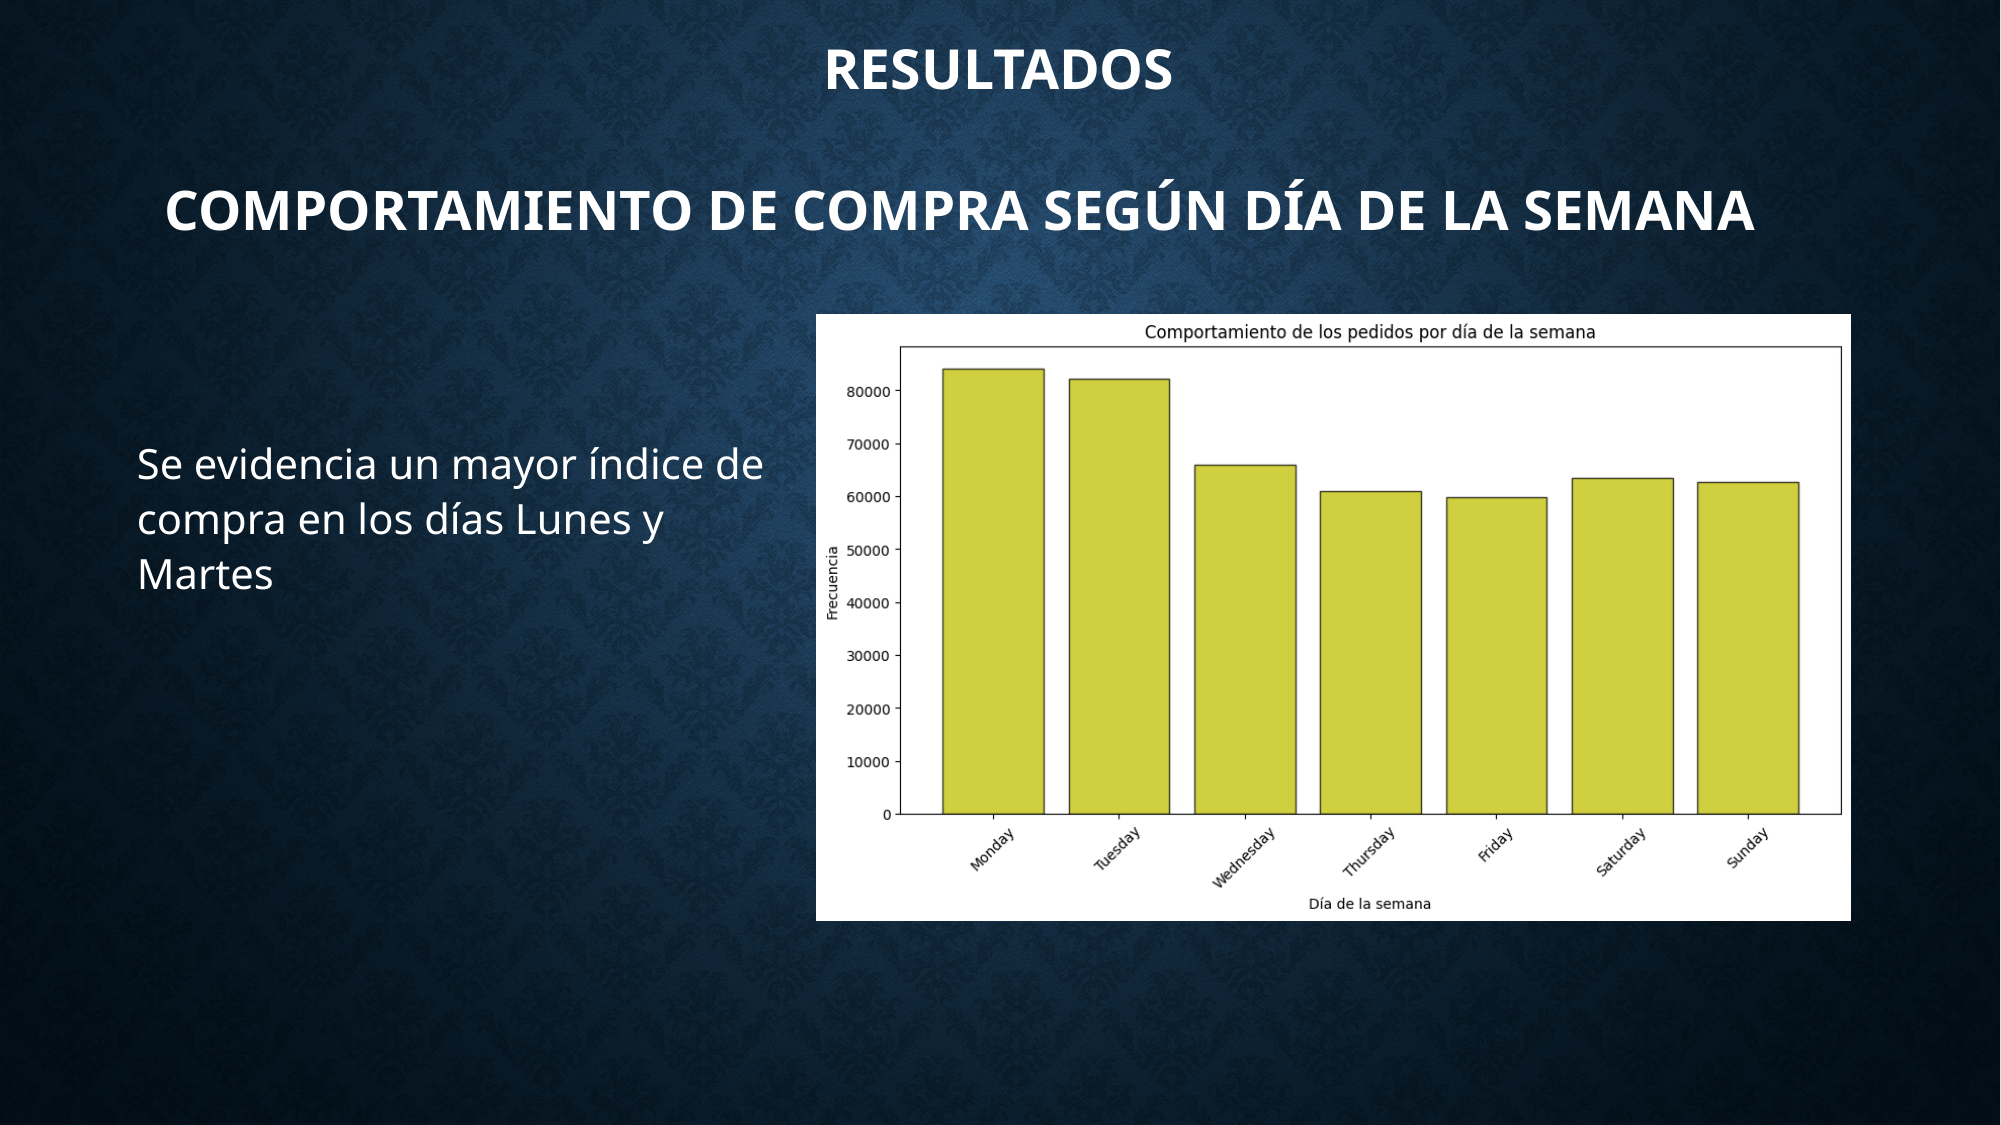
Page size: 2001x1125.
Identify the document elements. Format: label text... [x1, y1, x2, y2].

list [815, 313, 1851, 921]
text_box Se evidencia un mayor índice de compra en los días Lunes y Martes [121, 425, 782, 618]
text_box Comportamiento de compra según día de la semana [149, 174, 1849, 250]
title resultados [149, 33, 1849, 109]
